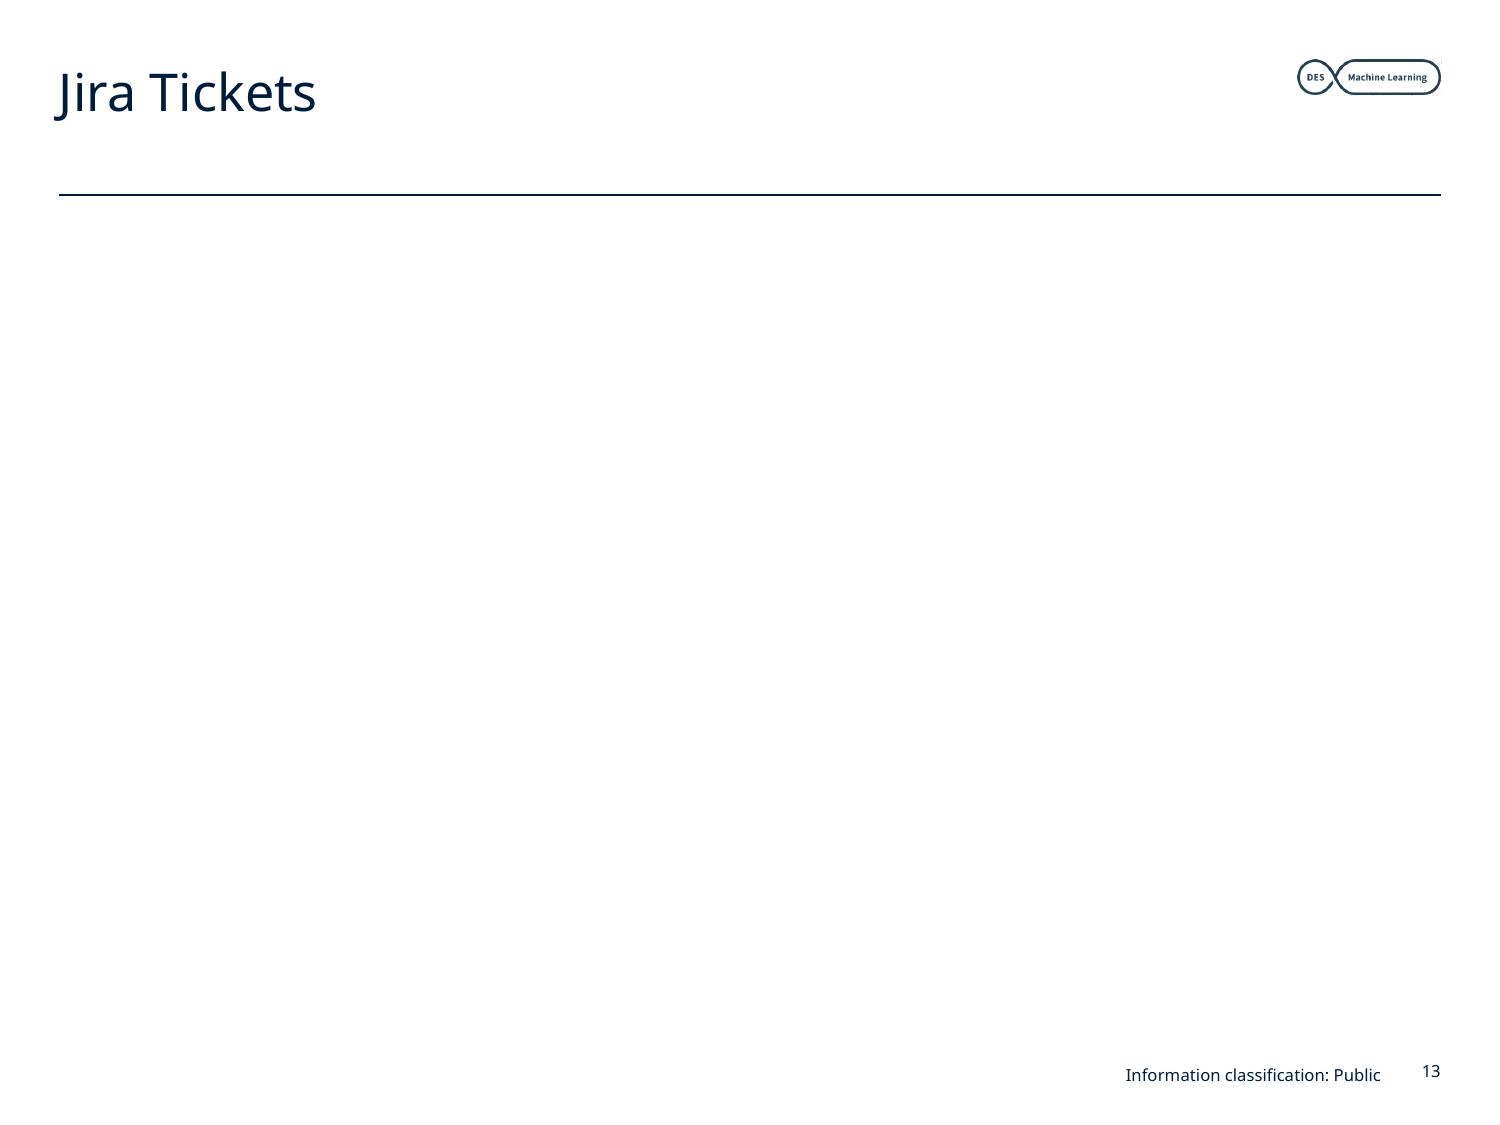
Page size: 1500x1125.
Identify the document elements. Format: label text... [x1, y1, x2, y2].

picture [1307, 59, 1442, 96]
title Jira Tickets [59, 59, 1307, 189]
footer Information classification: Public [874, 1060, 1382, 1085]
slide_number 13 [1405, 1060, 1441, 1085]
